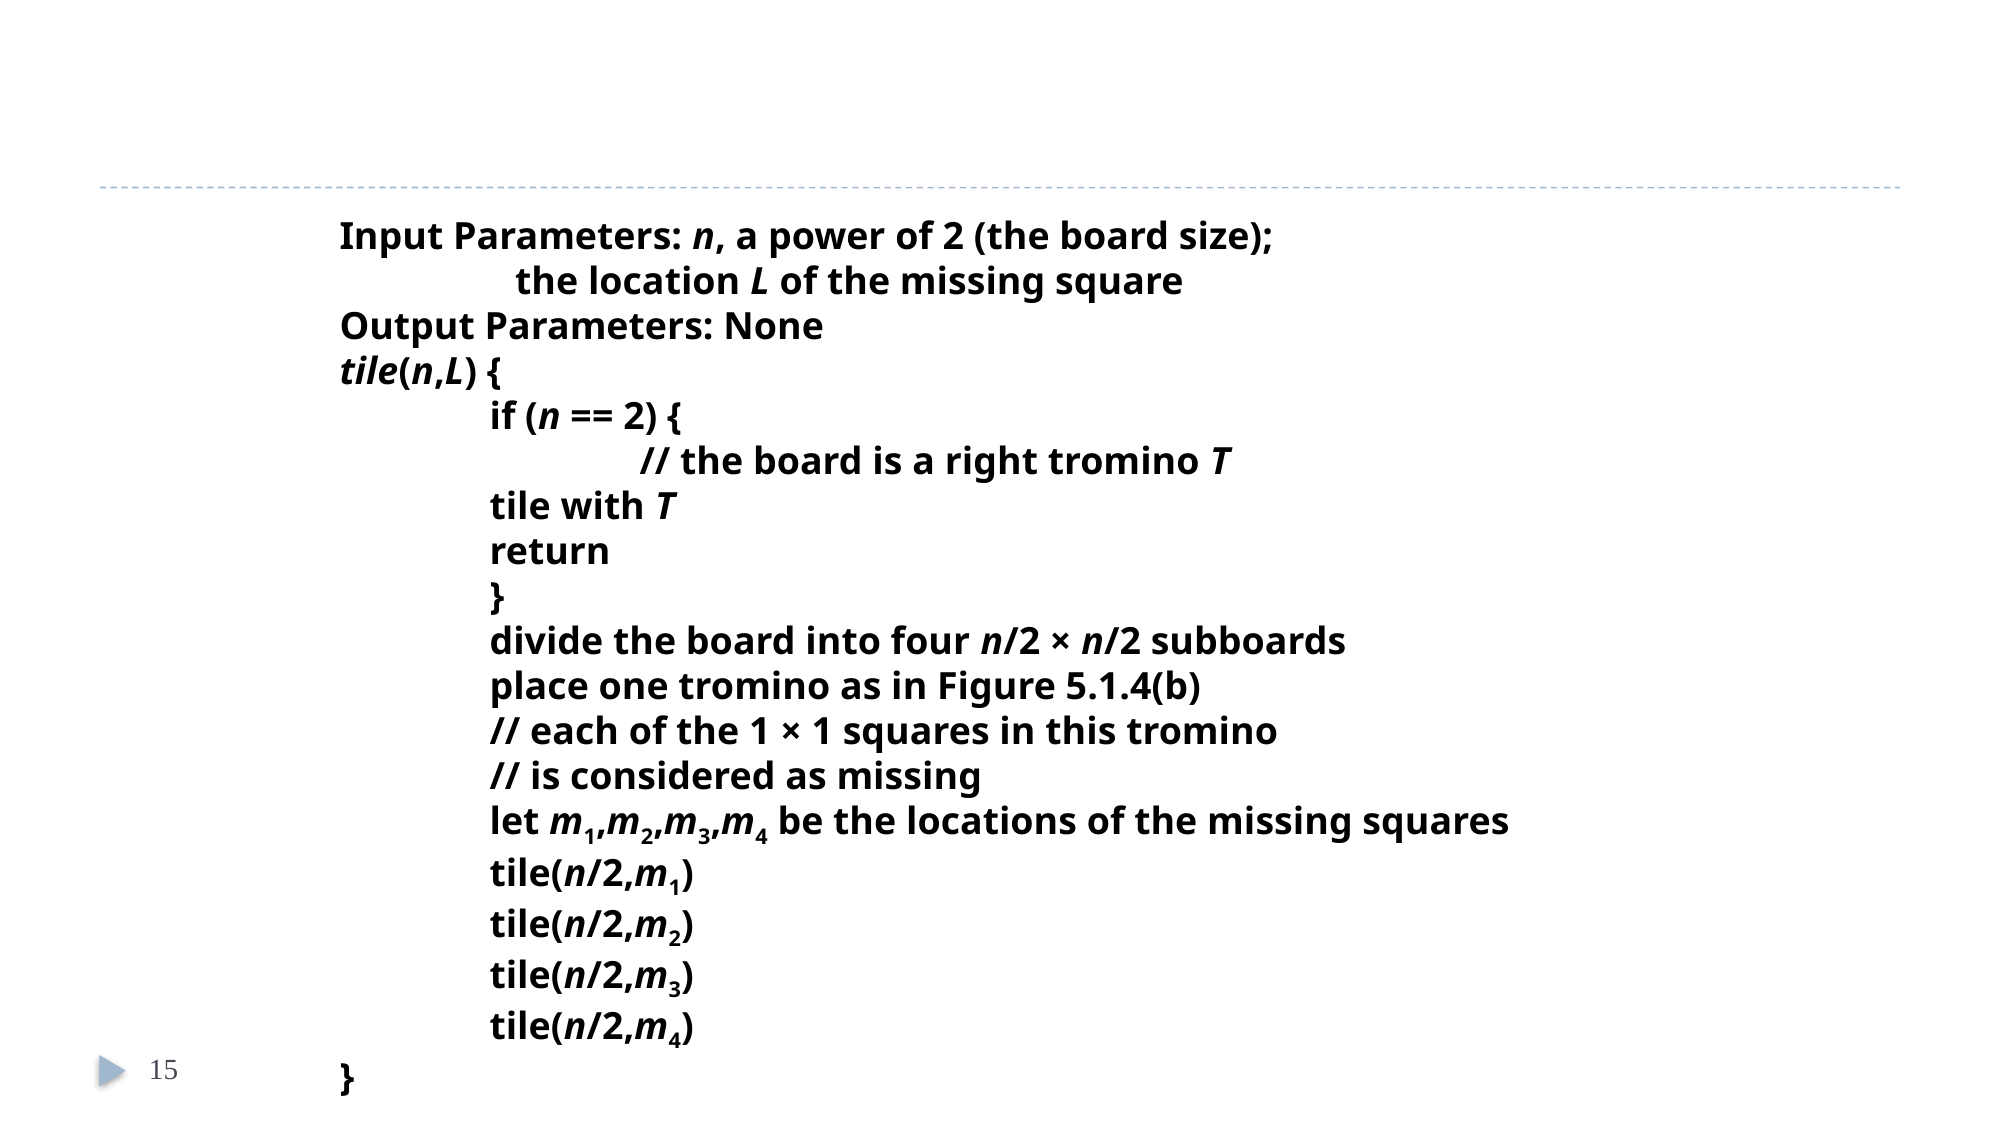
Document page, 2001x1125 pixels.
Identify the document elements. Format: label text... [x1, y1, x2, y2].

text_box Input Parameters: n, a power of 2 (the board size); the location L of the missing square Output Parameters: None tile(n,L) { if (n == 2) { // the board is a right tromino T tile with T return } divide the board into four n/2 × n/2 subboards place one tromino as in Figure 5.1.4(b) // each of the 1 × 1 squares in this tromino // is considered as missing let m1,m2,m3,m4 be the locations of the missing squares tile(n/2,m1) tile(n/2,m2) tile(n/2,m3) tile(n/2,m4) } [324, 205, 1750, 1125]
slide_number 15 [133, 1042, 568, 1103]
